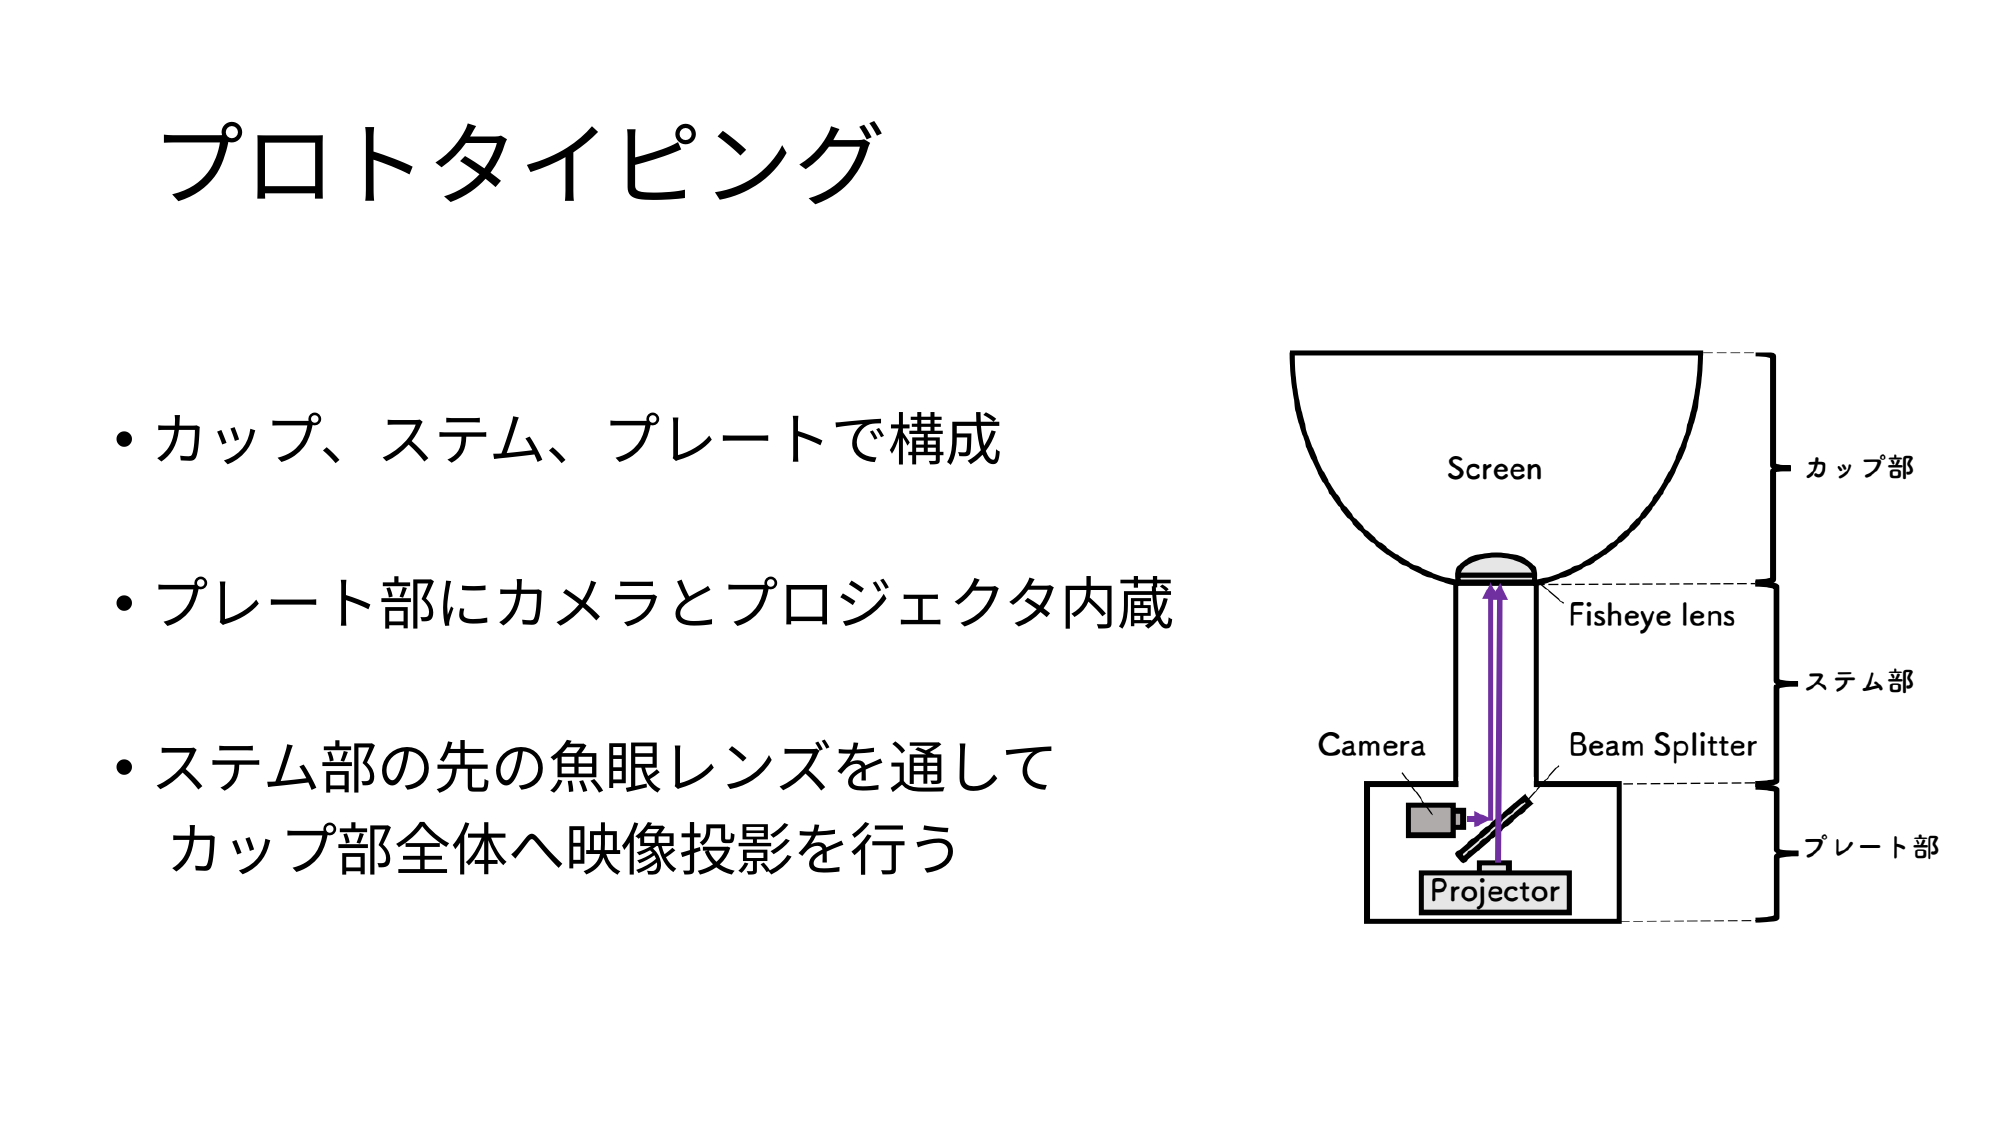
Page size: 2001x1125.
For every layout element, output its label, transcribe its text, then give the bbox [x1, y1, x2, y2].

picture [1262, 317, 1960, 979]
list カップ、ステム、プレートで構成 プレート部にカメラとプロジェクタ内蔵 ステム部の先の魚眼レンズを通して カップ部全体へ映像投影を行う [99, 403, 1262, 893]
title プロトタイピング [137, 59, 1863, 278]
